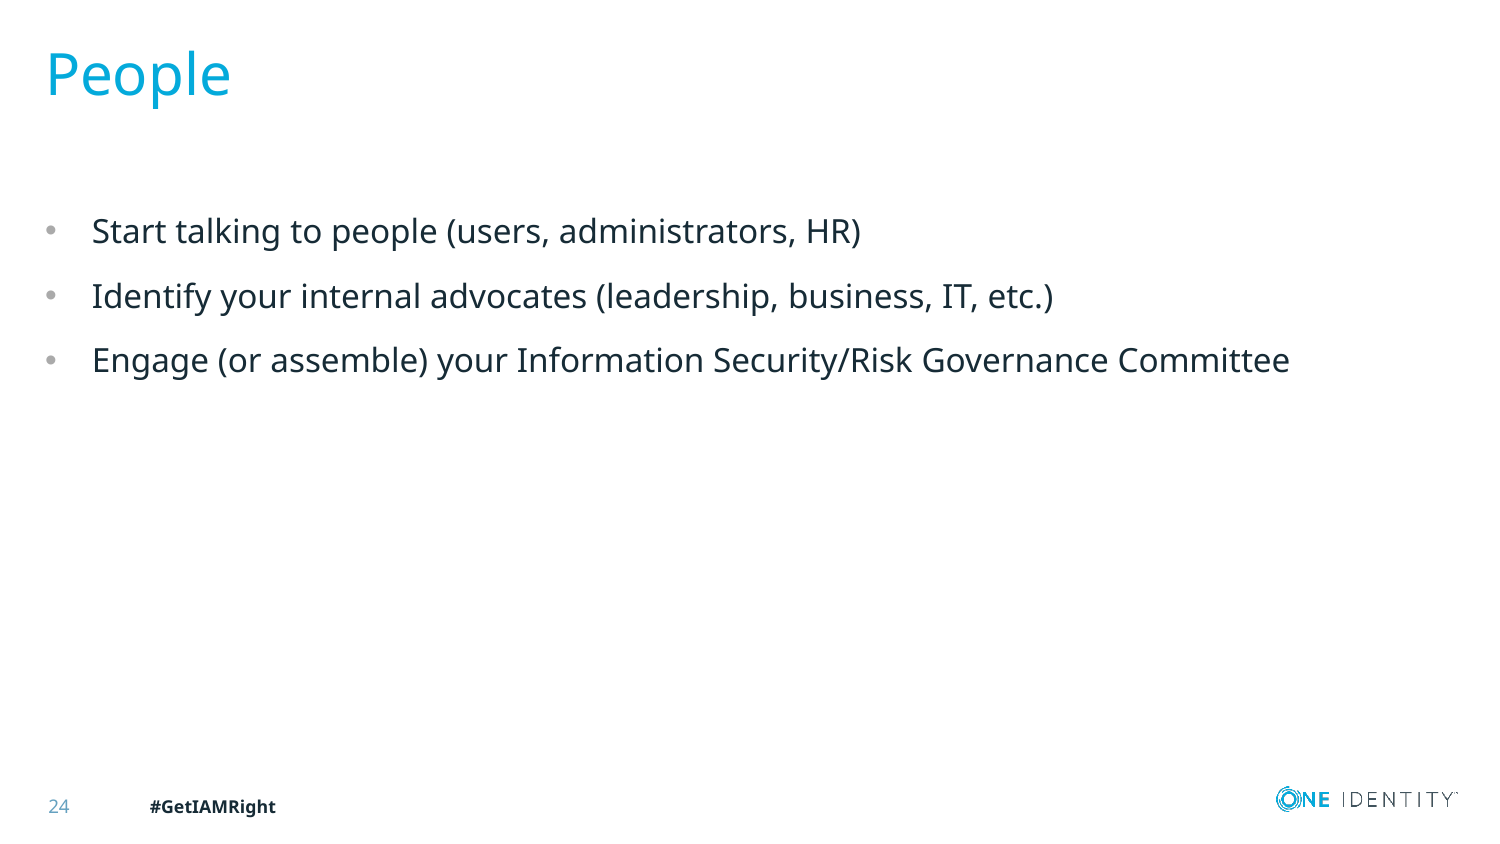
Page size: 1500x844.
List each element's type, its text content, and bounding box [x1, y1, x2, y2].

picture [1285, 795, 1293, 804]
picture [1288, 786, 1458, 812]
list Start talking to people (users, administrators, HR) Identify your internal advocates (leadership, business, IT, etc.) Engage (or assemble) your Information Security/Risk Governance Committee [44, 209, 1346, 736]
title People [44, 44, 1351, 150]
picture [1276, 805, 1282, 812]
picture [1276, 786, 1284, 794]
